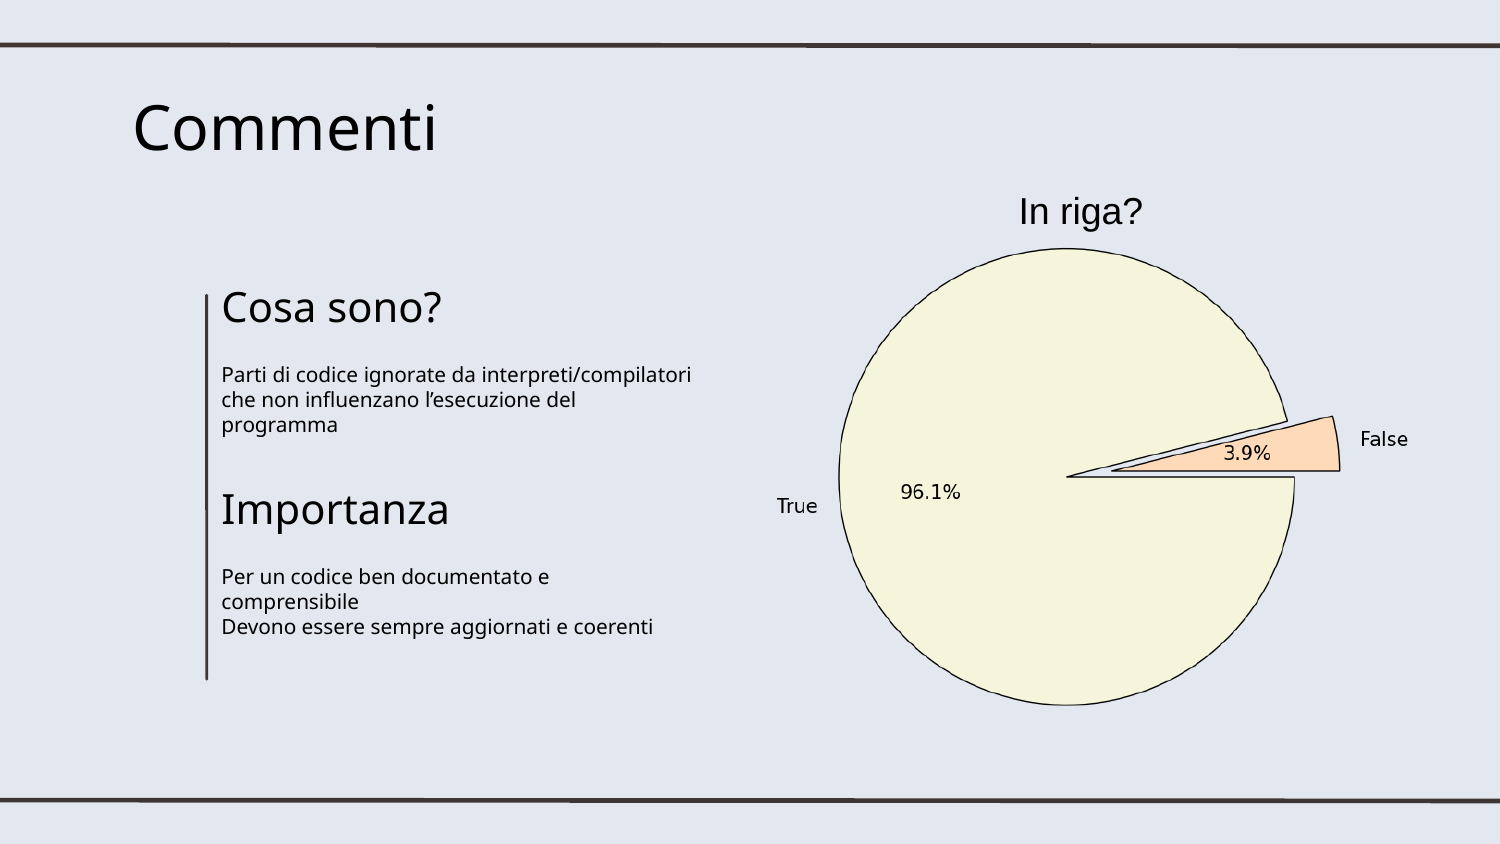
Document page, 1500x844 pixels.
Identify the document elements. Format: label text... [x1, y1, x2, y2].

picture [767, 178, 1418, 768]
text_box Parti di codice ignorate da interpreti/compilatori che non influenzano l’esecuzione del programma [207, 346, 709, 447]
text_box Importanza [207, 467, 511, 548]
text_box Per un codice ben documentato e comprensibile Devono essere sempre aggiornati e coerenti [207, 548, 679, 650]
text_box Cosa sono? [206, 265, 511, 346]
title Commenti [116, 72, 1383, 167]
